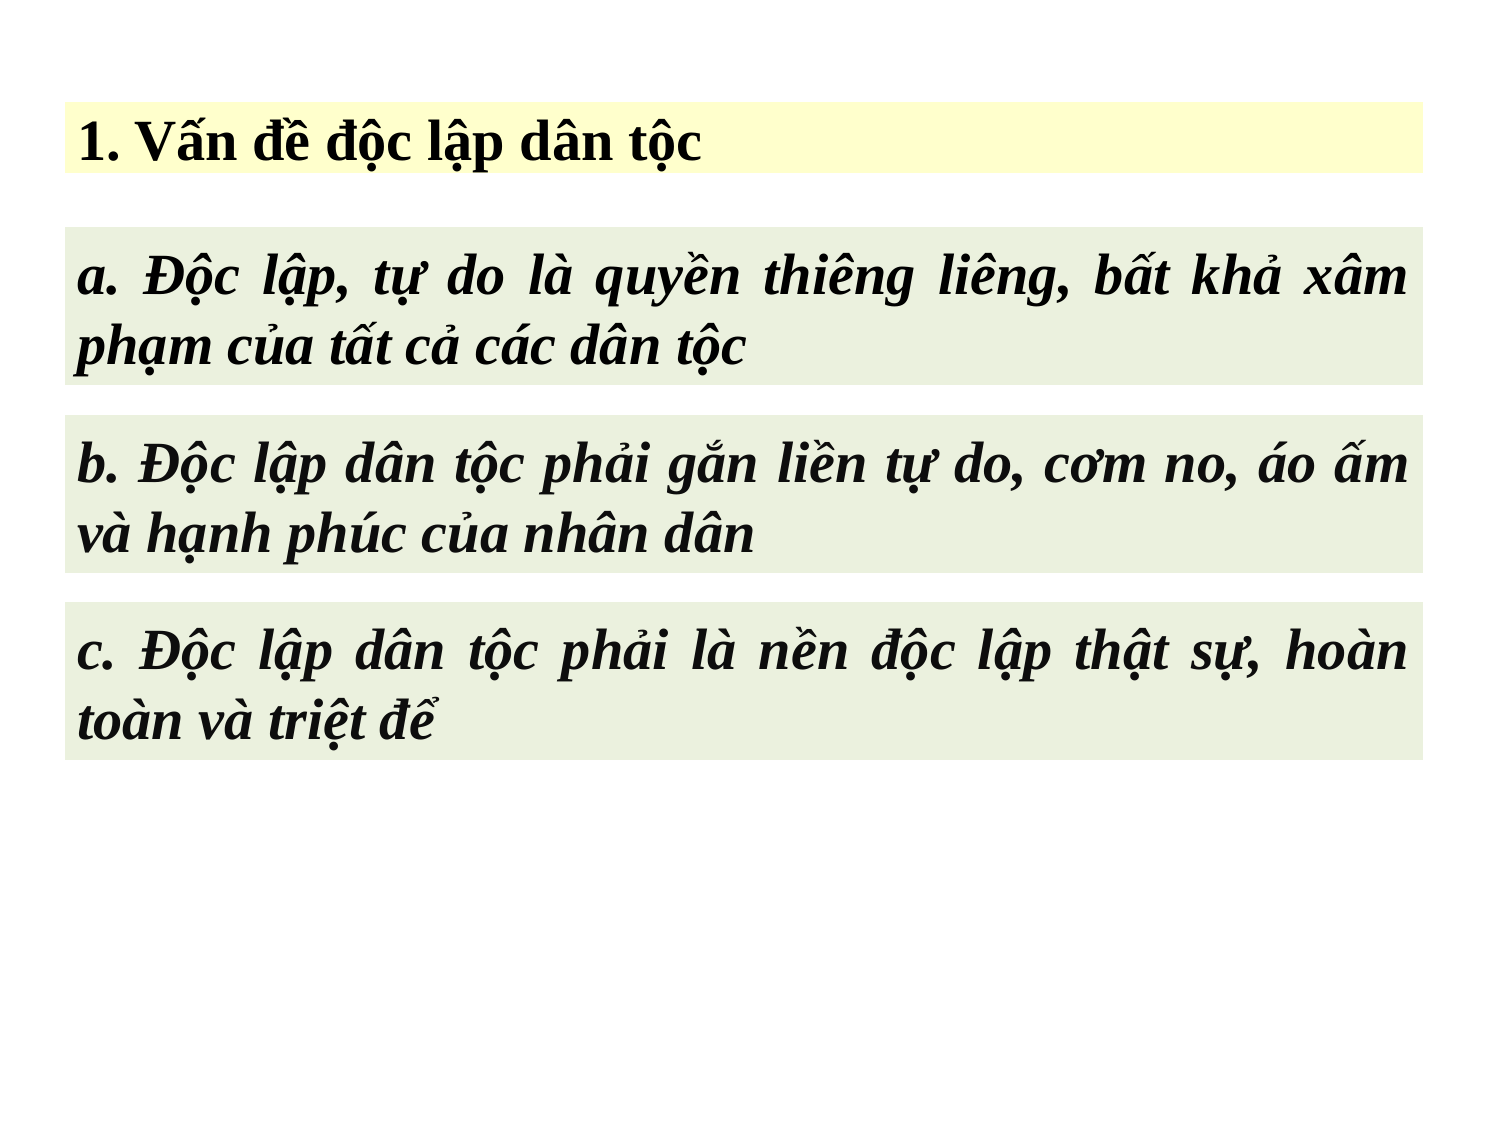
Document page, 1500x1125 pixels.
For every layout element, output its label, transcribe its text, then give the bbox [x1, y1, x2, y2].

text_box a. Độc lập, tự do là quyền thiêng liêng, bất khả xâm phạm của tất cả các dân tộc [60, 223, 1427, 389]
text_box 1. Vấn đề độc lập dân tộc [60, 98, 1427, 177]
text_box c. Độc lập dân tộc phải là nền độc lập thật sự, hoàn toàn và triệt để [60, 598, 1427, 764]
text_box b. Độc lập dân tộc phải gắn liền tự do, cơm no, áo ấm và hạnh phúc của nhân dân [60, 410, 1427, 577]
